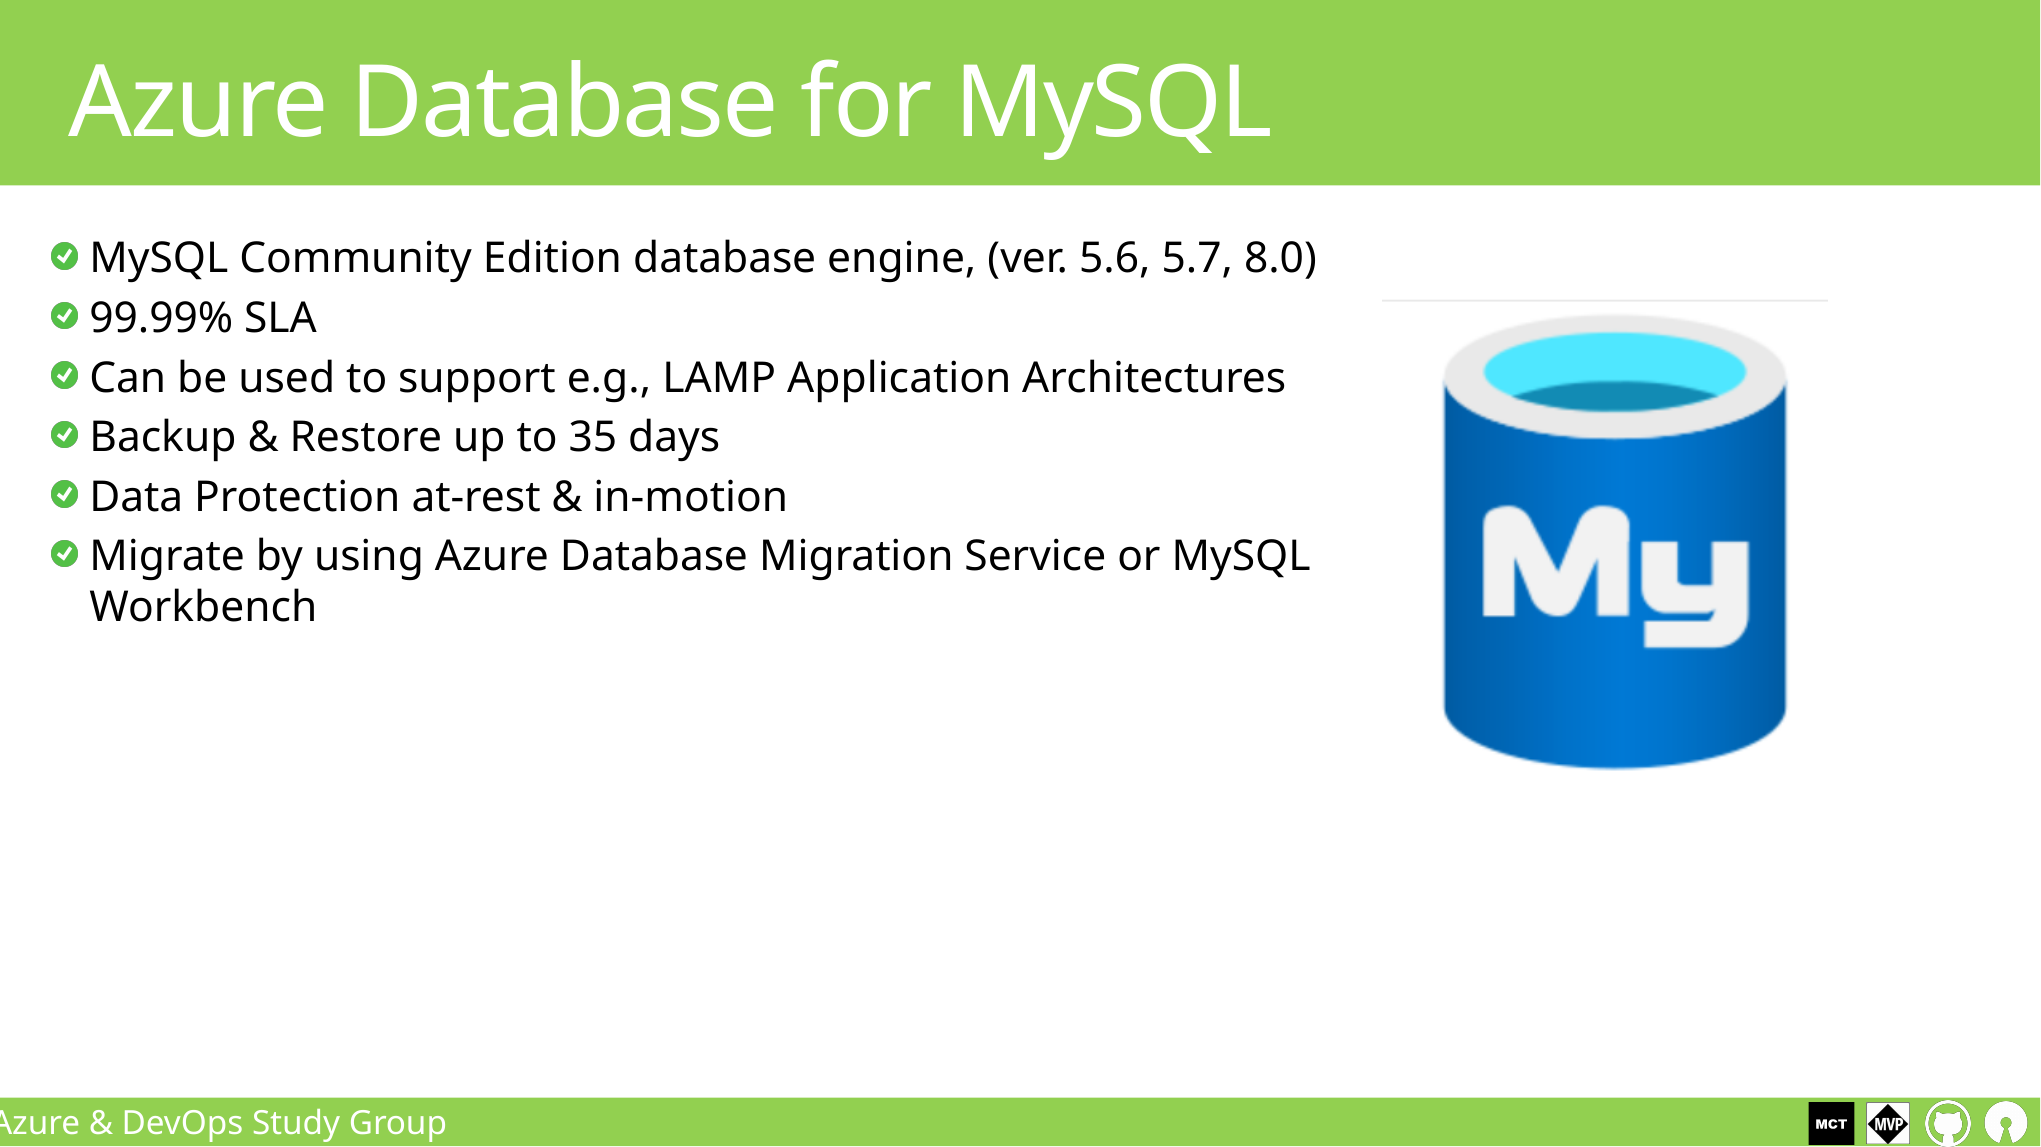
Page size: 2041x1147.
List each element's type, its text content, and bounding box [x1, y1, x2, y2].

picture [51, 421, 78, 448]
picture [51, 480, 78, 508]
picture [51, 540, 78, 567]
picture [51, 242, 78, 270]
picture [1925, 1100, 1971, 1147]
picture [1382, 297, 1829, 779]
text_box MySQL Community Edition database engine, (ver. 5.6, 5.7, 8.0) 99.99% SLA Can be used to support e.g., LAMP Application Architectures Backup & Restore up to 35 days Data Protection at-rest & in-motion Migrate by using Azure Database Migration Service or MySQL Workbench [36, 223, 1345, 1024]
picture [51, 302, 78, 329]
picture [1982, 1098, 2030, 1146]
picture [1866, 1102, 1910, 1144]
title Azure Database for MySQL [45, 35, 1996, 186]
picture [51, 361, 78, 389]
